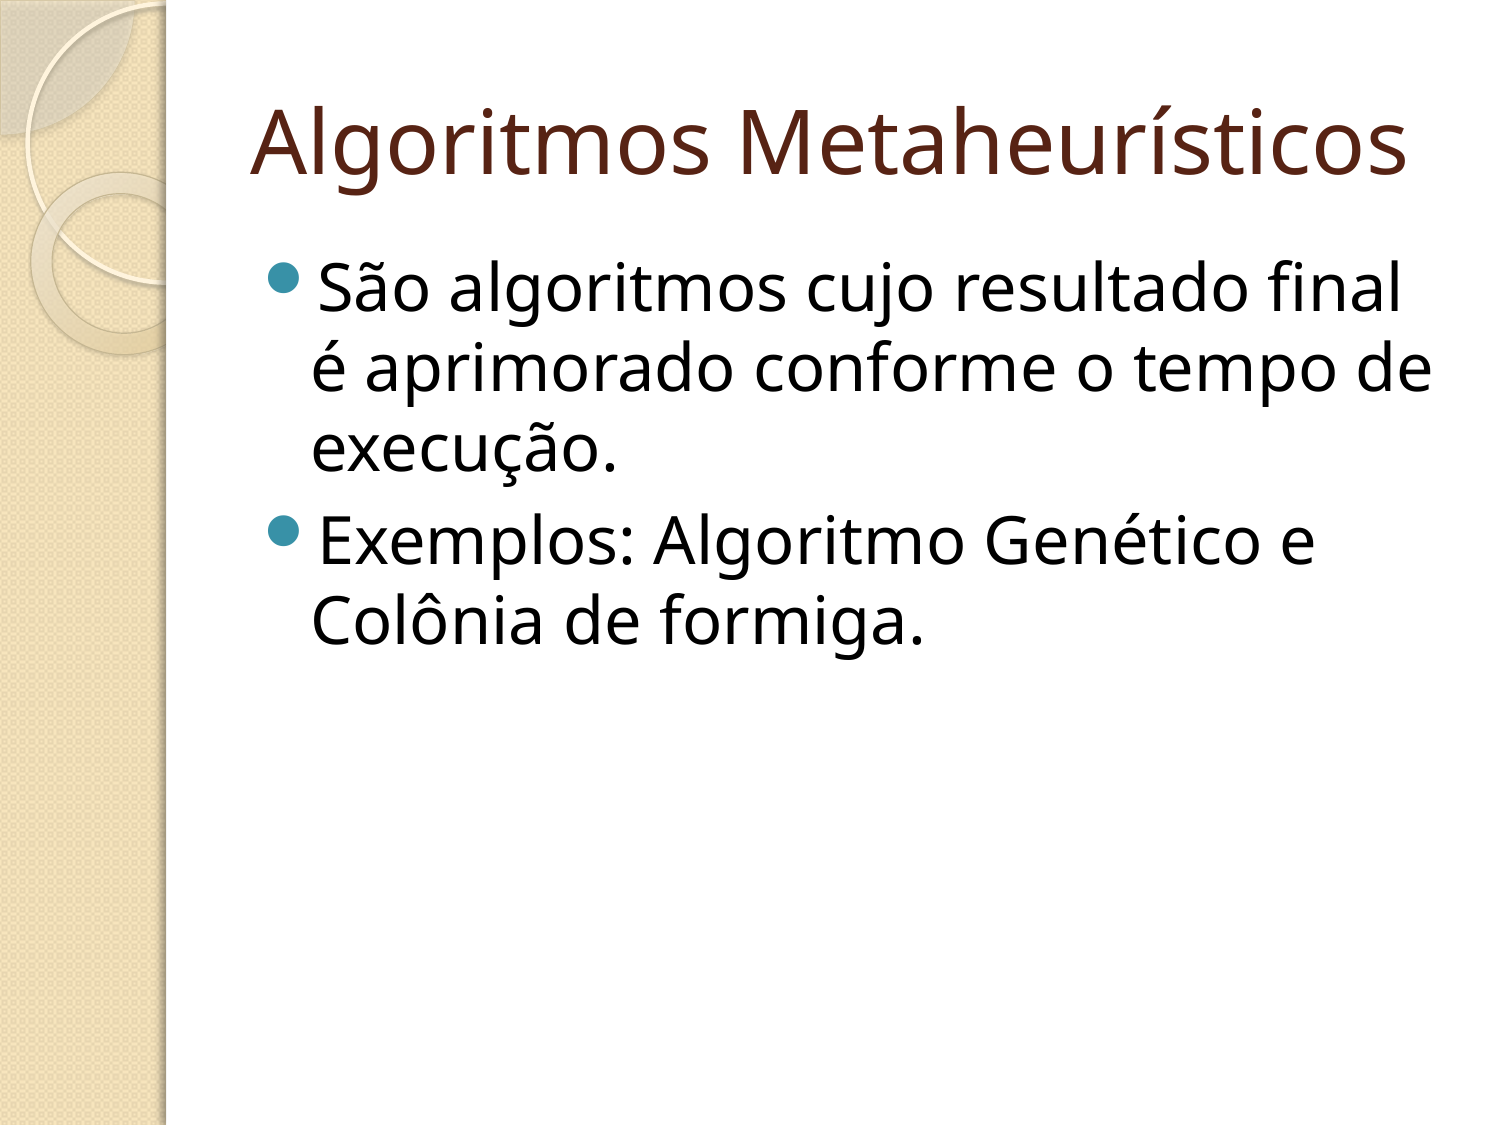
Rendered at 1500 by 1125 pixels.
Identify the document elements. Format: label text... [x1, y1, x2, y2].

list São algoritmos cujo resultado final é aprimorado conforme o tempo de execução. Exemplos: Algoritmo Genético e Colônia de formiga. [235, 237, 1466, 1025]
title Algoritmos Metaheurísticos [235, 45, 1466, 233]
